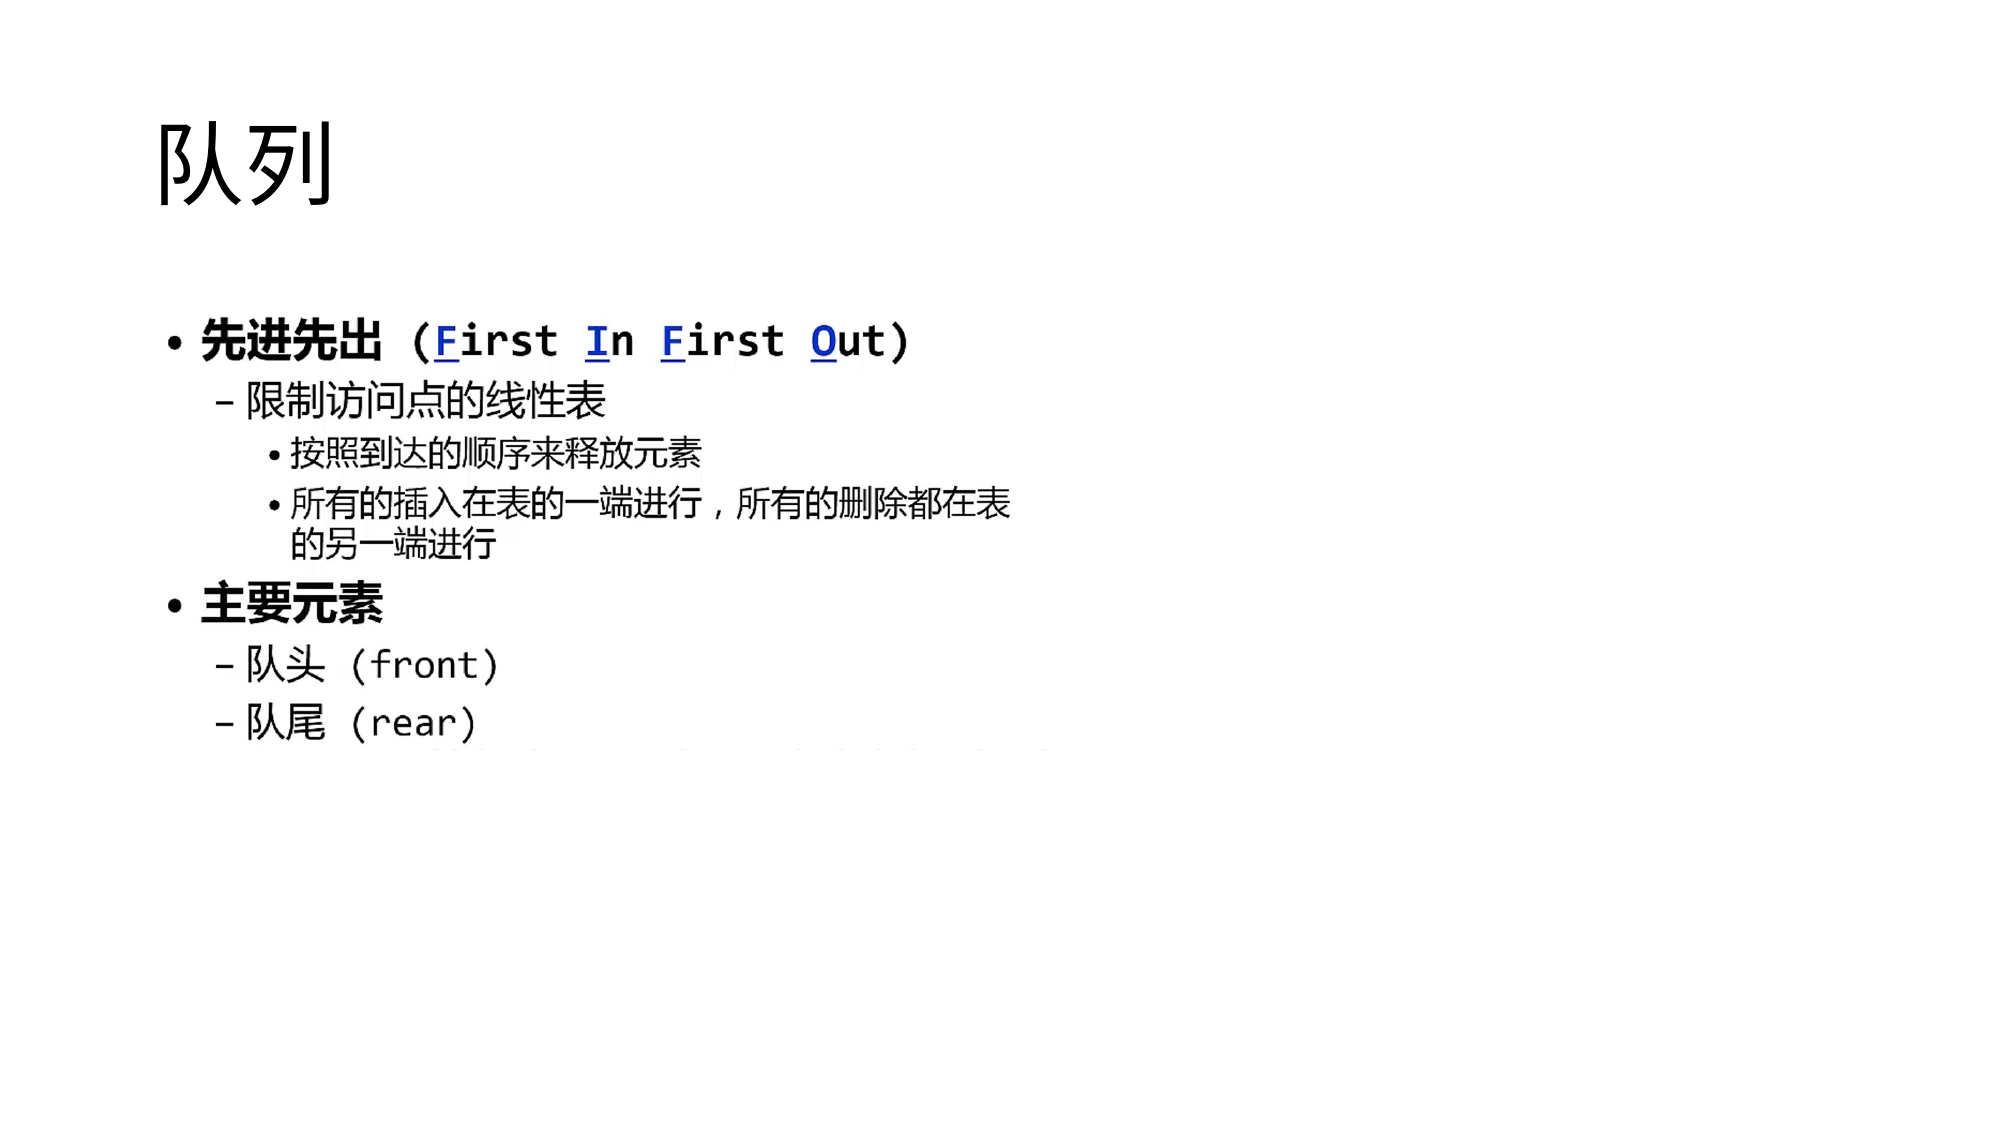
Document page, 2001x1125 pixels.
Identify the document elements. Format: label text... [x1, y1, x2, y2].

title 队列 [137, 59, 1863, 278]
picture [146, 299, 1077, 750]
